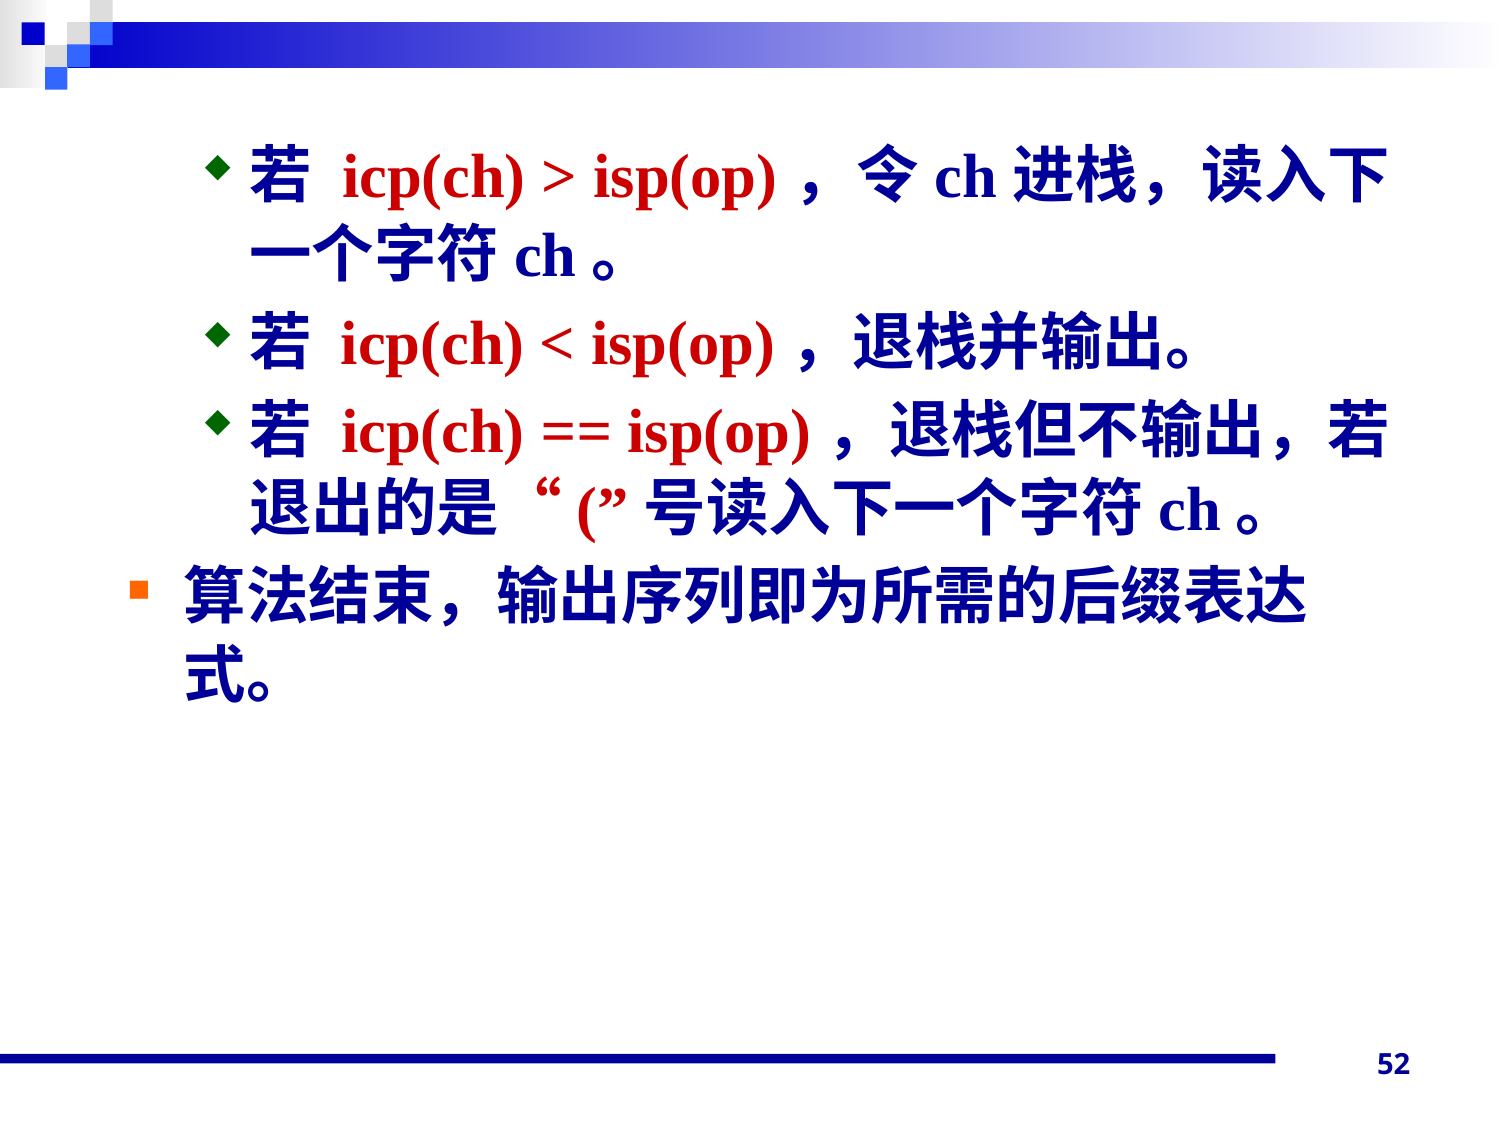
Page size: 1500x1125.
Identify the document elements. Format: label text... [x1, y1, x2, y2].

text_box Fib(4) [694, 22, 698, 67]
list 若 icp(ch) > isp(op)，令ch进栈，读入下一个字符ch。 若 icp(ch) < isp(op)，退栈并输出。 若 icp(ch) == isp(op)，退栈但不输出，若退出的是“(”号读入下一个字符ch。 算法结束，输出序列即为所需的后缀表达式。 [112, 123, 1406, 799]
text_box [778, 22, 783, 67]
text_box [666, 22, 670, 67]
slide_number 52 [1074, 1017, 1425, 1093]
